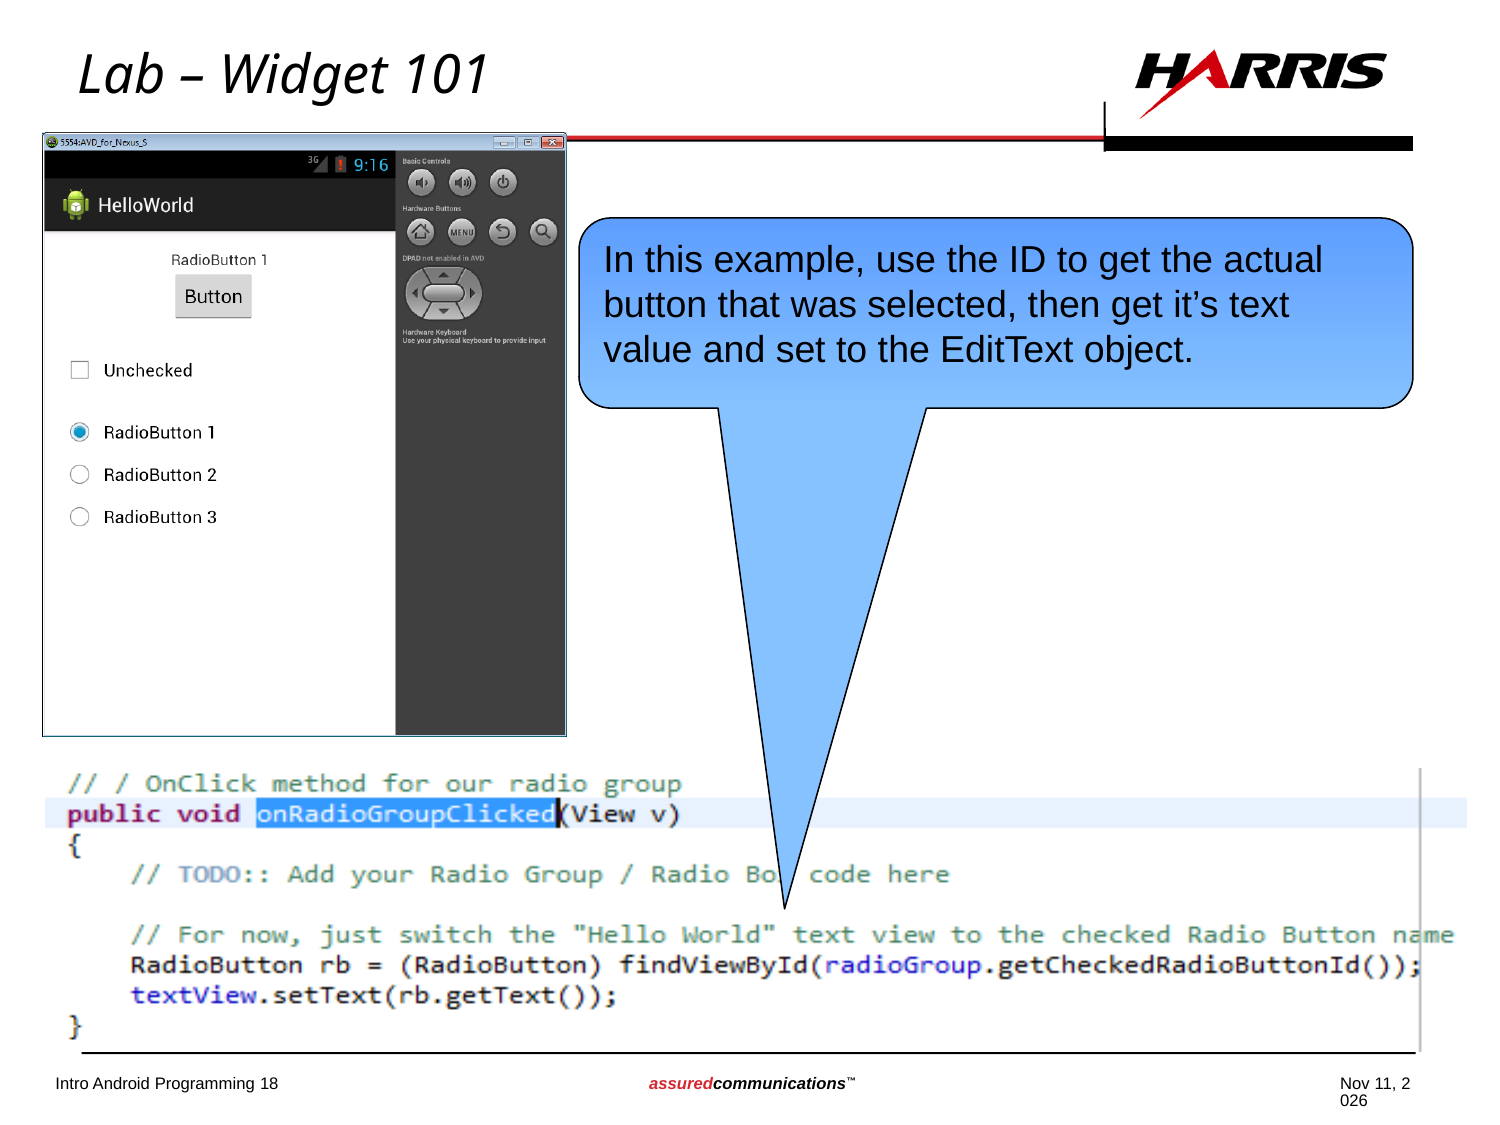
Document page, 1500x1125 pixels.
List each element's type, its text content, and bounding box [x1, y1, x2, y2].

text_box In this example, use the ID to get the actual button that was selected, then get it’s text value and set to the EditText object. [578, 217, 1413, 766]
picture [45, 768, 1468, 1052]
slide_number 17-Oct-14 [1324, 1061, 1435, 1105]
picture [41, 132, 567, 737]
picture [1135, 49, 1387, 119]
title Lab – Widget 101 [62, 27, 951, 117]
